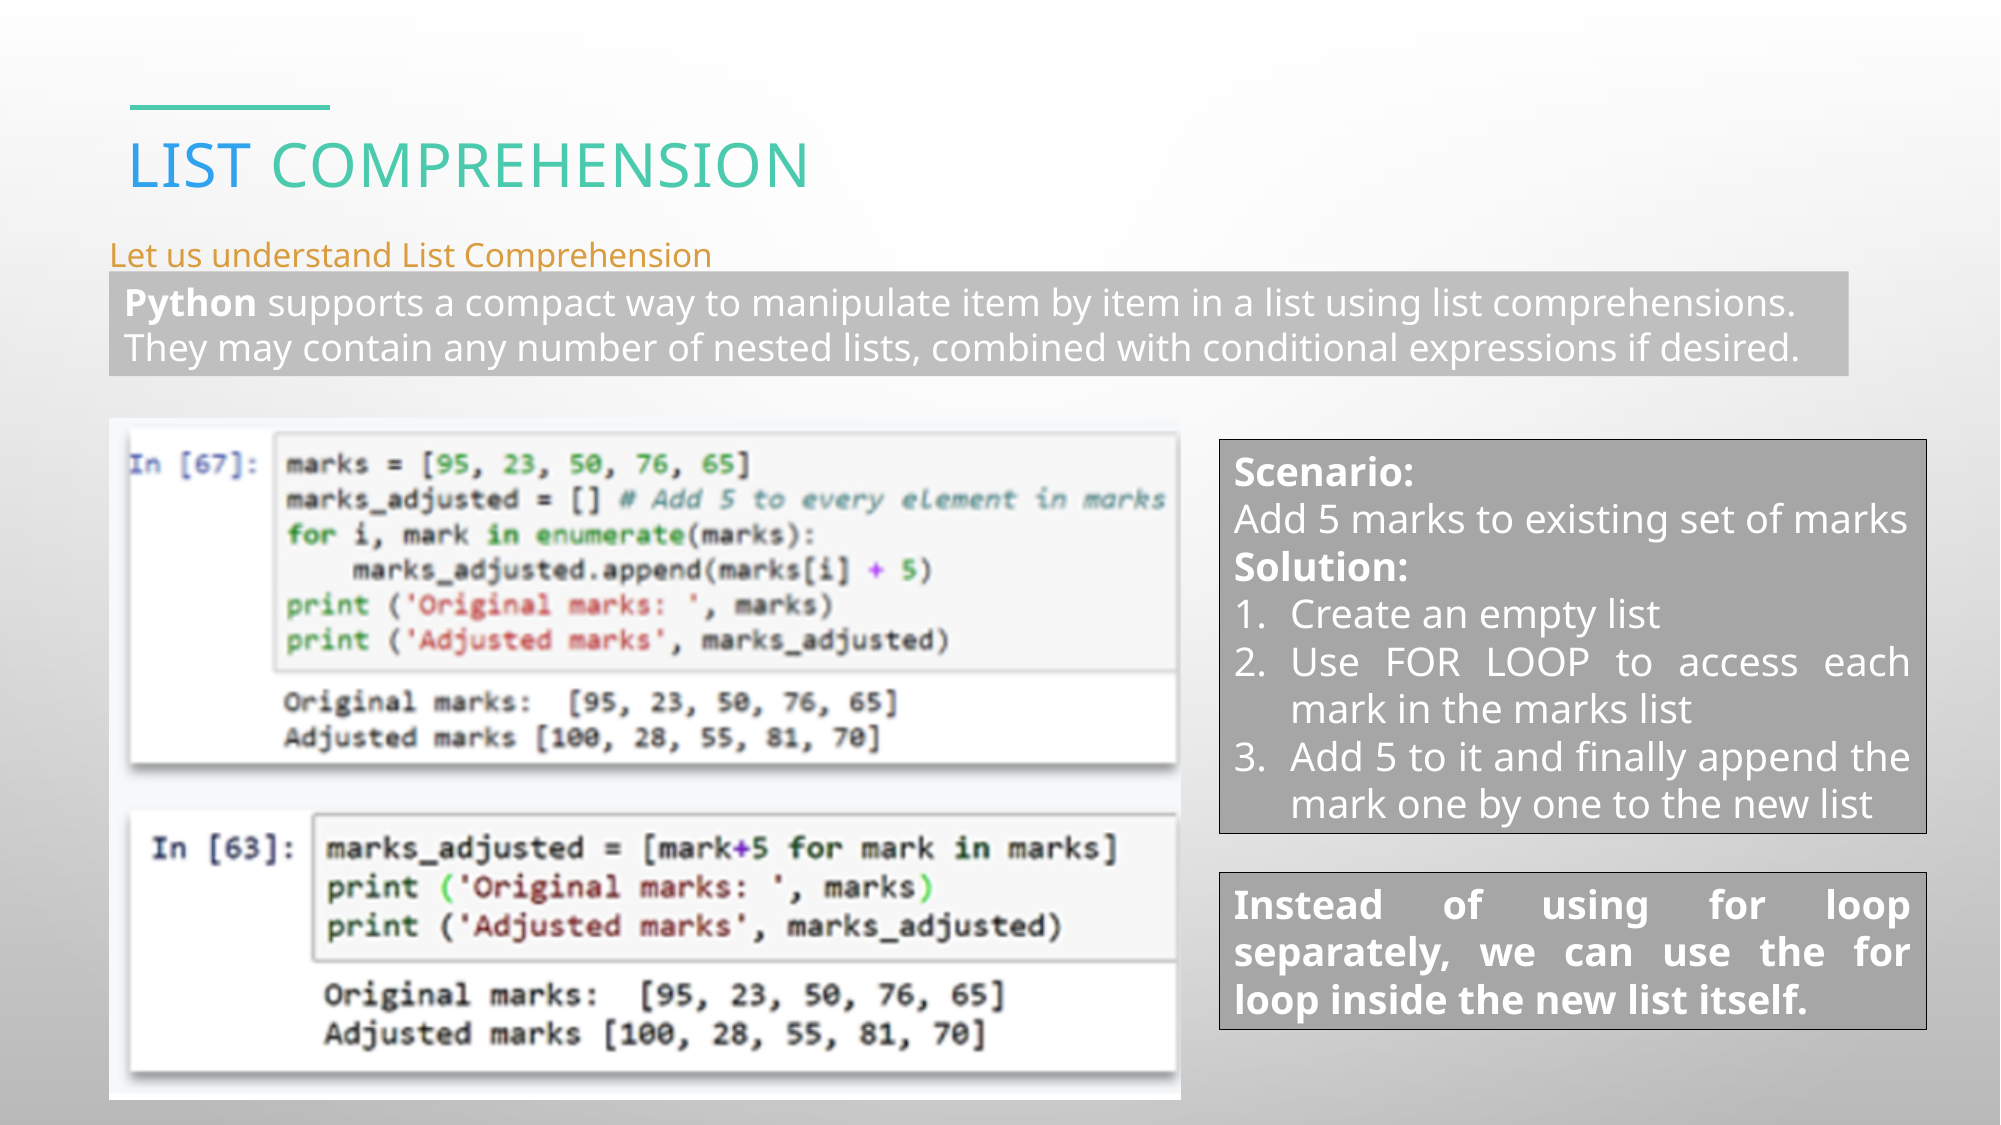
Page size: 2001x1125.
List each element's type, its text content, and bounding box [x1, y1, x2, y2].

text_box Python supports a compact way to manipulate item by item in a list using list comprehensions. They may contain any number of nested lists, combined with conditional expressions if desired. [109, 271, 1849, 377]
text_box Scenario: Add 5 marks to existing set of marks Solution: Create an empty list Use FOR LOOP to access each mark in the marks list Add 5 to it and finally append the mark one by one to the new list [1219, 439, 1927, 834]
list LIST COMPREHENSION [127, 125, 1868, 210]
picture [0, 0, 2000, 1125]
list Let us understand List Comprehension [109, 240, 1849, 271]
text_box Instead of using for loop separately, we can use the for loop inside the new list itself. [1219, 872, 1927, 1030]
